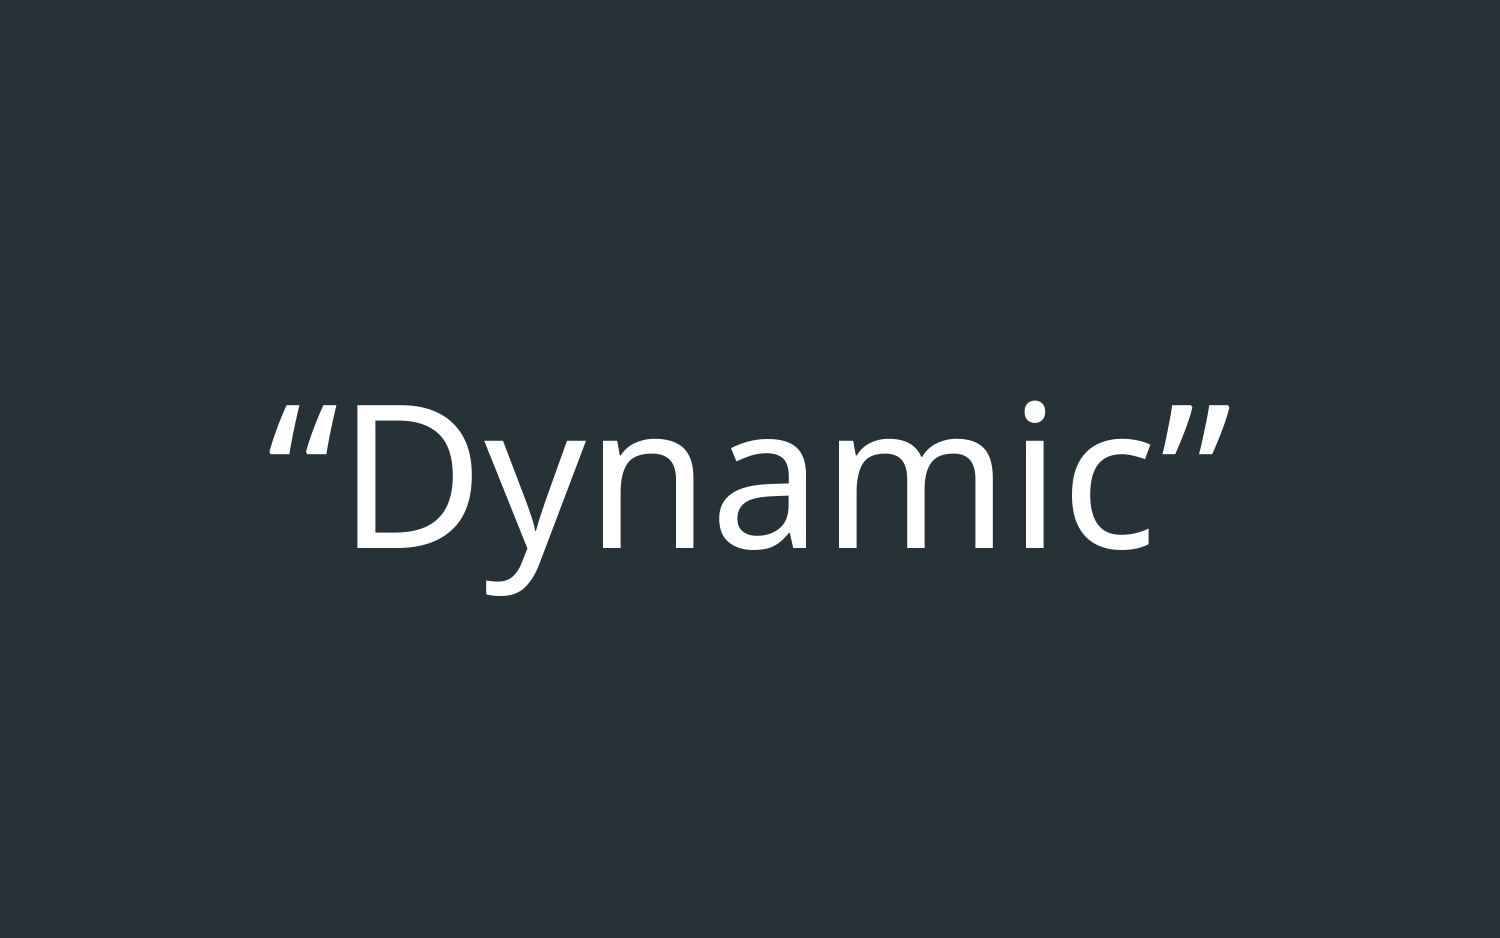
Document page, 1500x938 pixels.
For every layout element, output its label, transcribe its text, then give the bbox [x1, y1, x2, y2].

text_box “Dynamic” [0, 0, 1500, 938]
